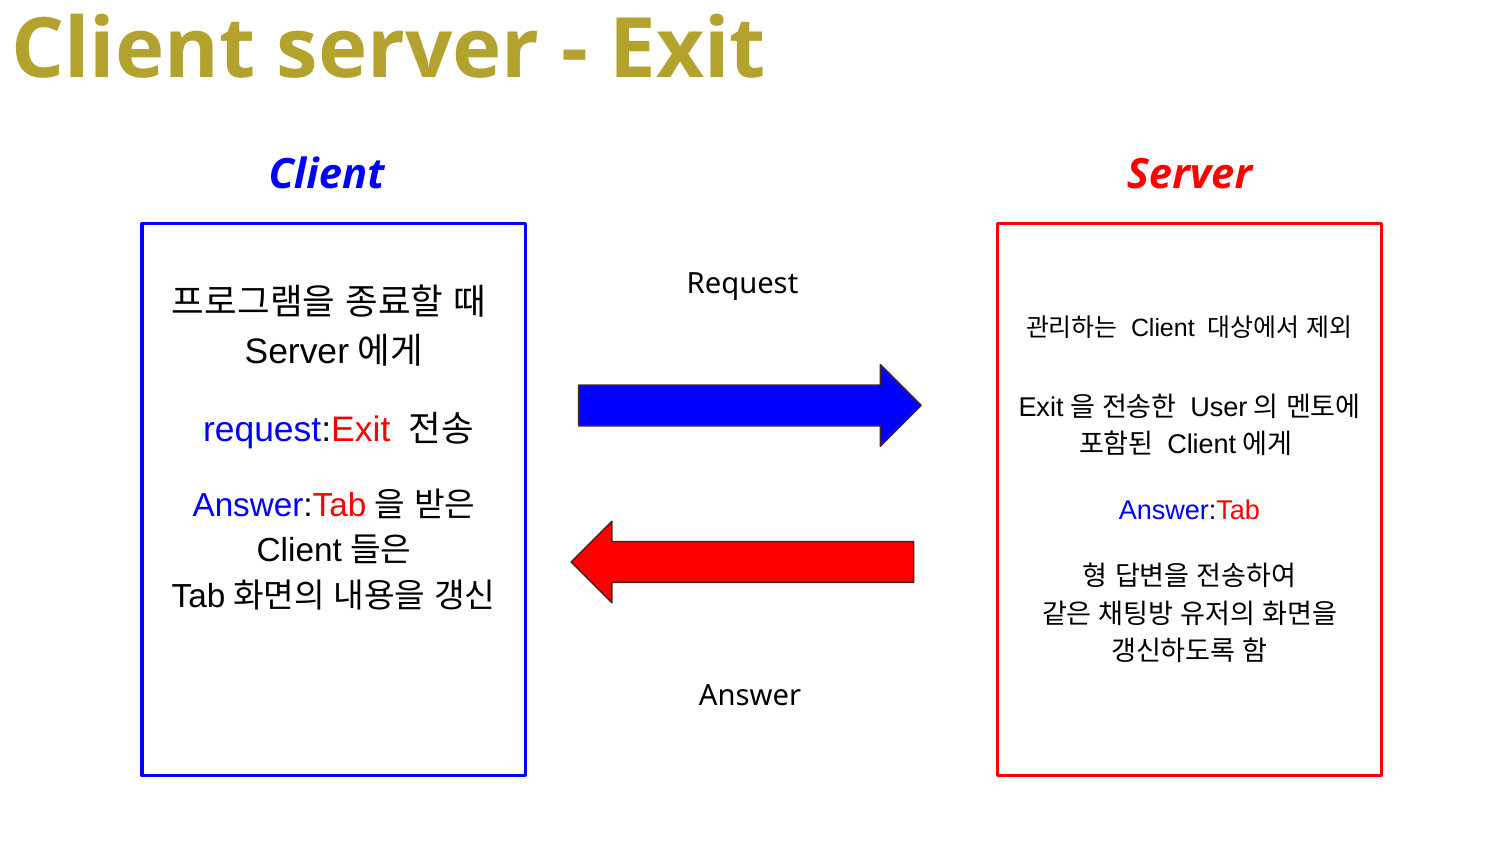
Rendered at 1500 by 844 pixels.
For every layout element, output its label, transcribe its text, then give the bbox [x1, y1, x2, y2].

text_box [571, 521, 914, 603]
text_box 프로그램을 종료할 때 Server에게 request:Exit 전송 Answer:Tab을 받은 Client들은 Tab화면의 내용을 갱신 [141, 223, 526, 776]
text_box Server [997, 132, 1382, 204]
text_box [578, 364, 922, 447]
text_box Client [134, 132, 519, 204]
title Client server - Exit [0, 0, 1298, 101]
text_box Answer [579, 661, 921, 734]
text_box 관리하는 Client 대상에서 제외 Exit을 전송한 User의 멘토에 포함된 Client에게 Answer:Tab 형 답변을 전송하여 같은 채팅방 유저의 화면을 갱신하도록 함 [997, 223, 1382, 776]
text_box Request [571, 249, 913, 322]
